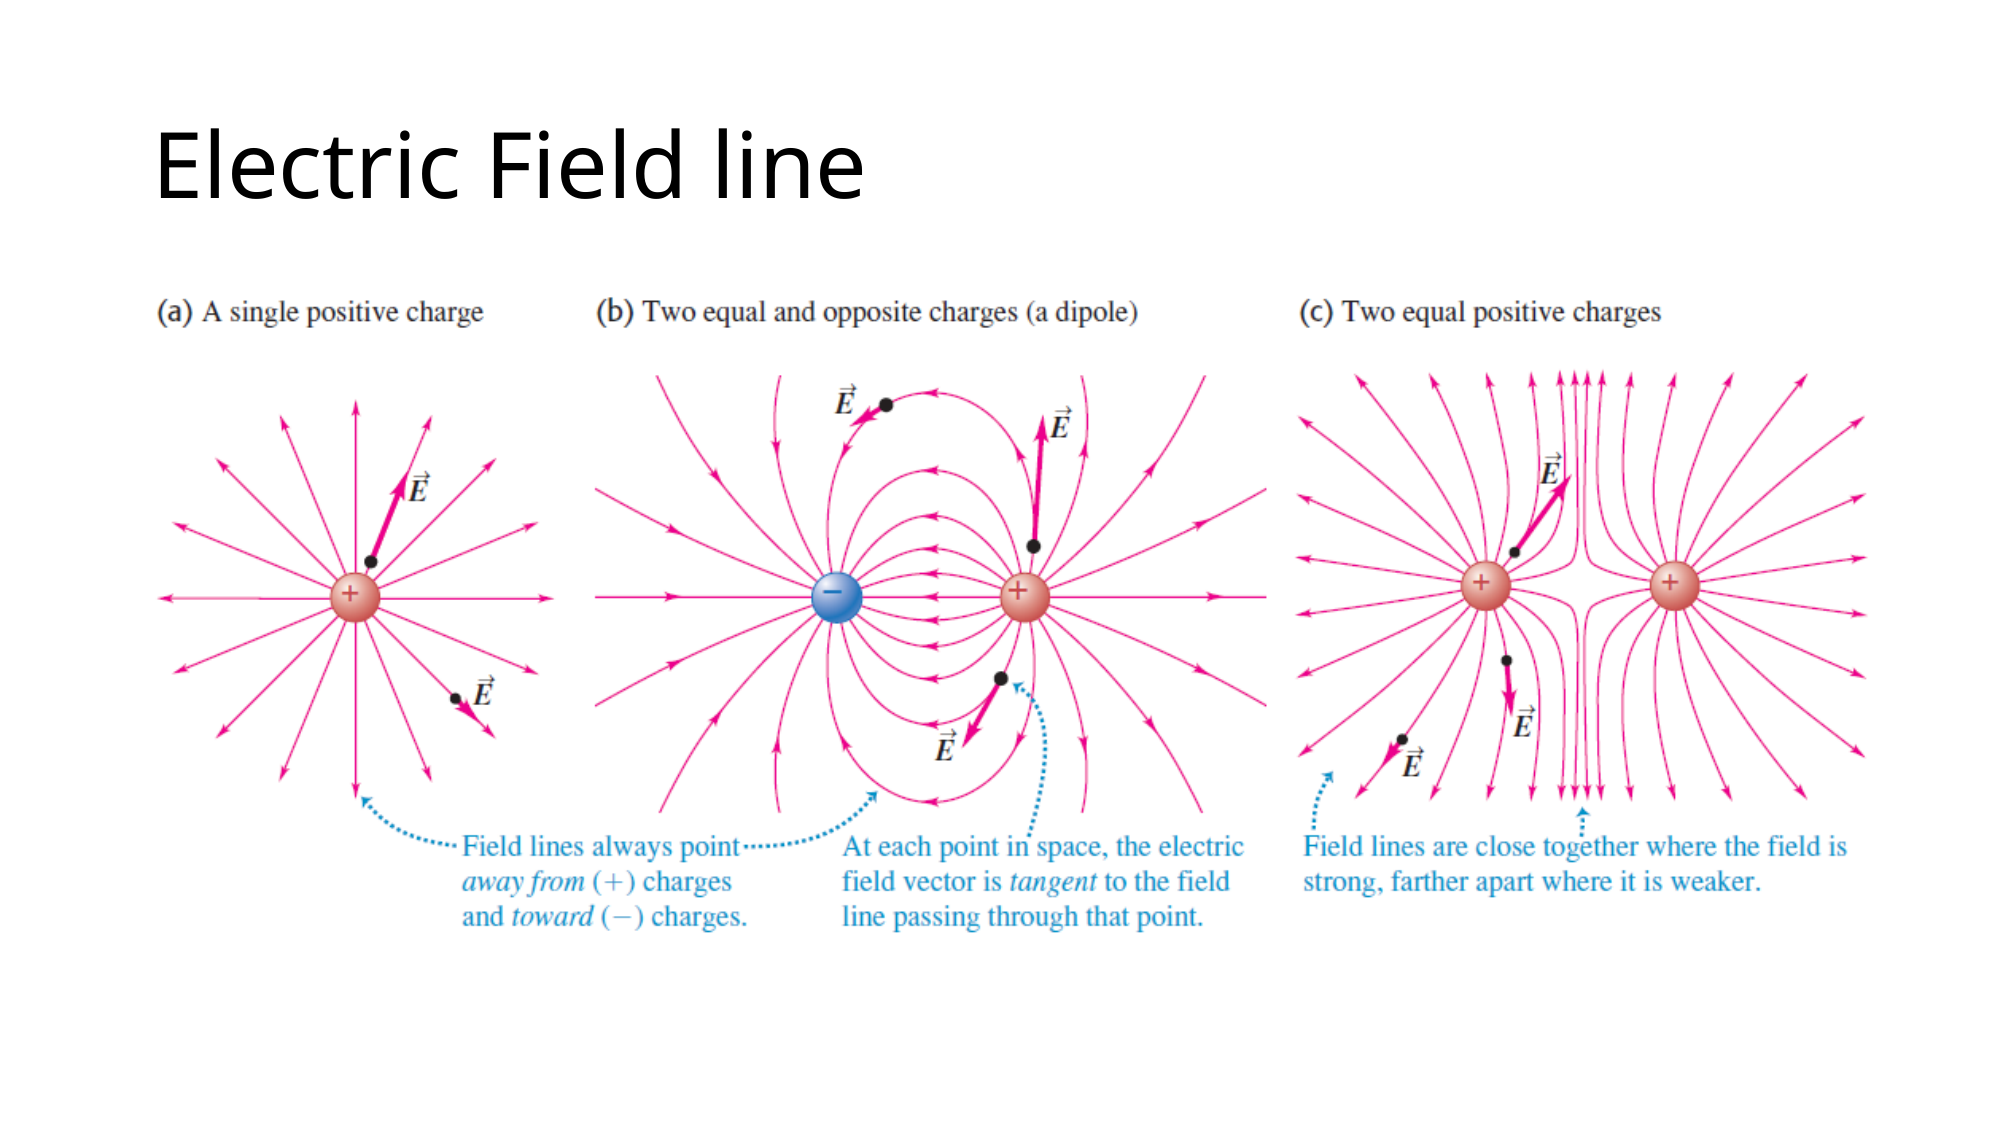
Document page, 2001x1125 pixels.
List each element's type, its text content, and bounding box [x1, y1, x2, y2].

picture [91, 277, 1954, 958]
title Electric Field line [137, 59, 1863, 277]
